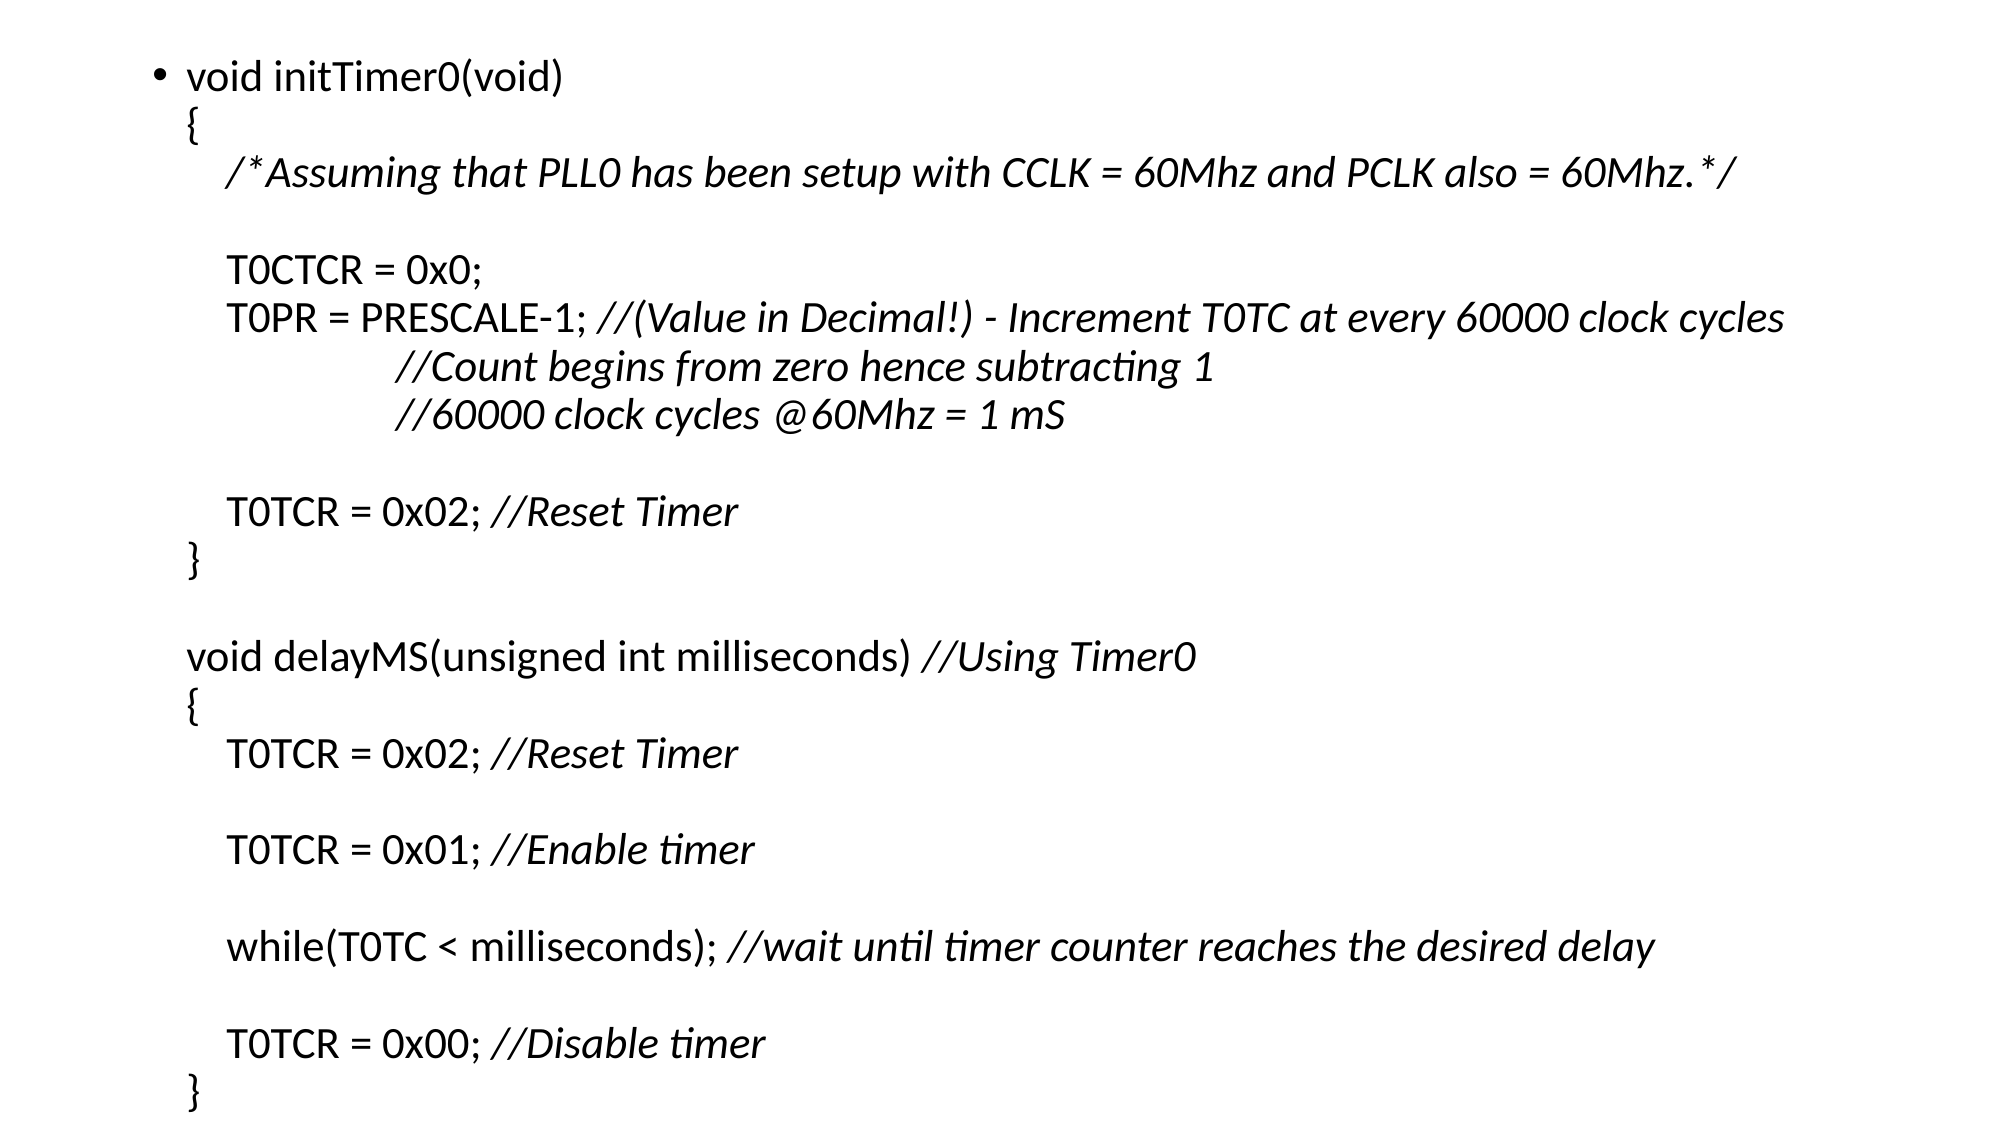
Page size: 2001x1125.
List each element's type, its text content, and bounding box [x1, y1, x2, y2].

list void initTimer0(void) { /*Assuming that PLL0 has been setup with CCLK = 60Mhz and PCLK also = 60Mhz.*/ T0CTCR = 0x0; T0PR = PRESCALE-1; //(Value in Decimal!) - Increment T0TC at every 60000 clock cycles //Count begins from zero hence subtracting 1 //60000 clock cycles @60Mhz = 1 mS T0TCR = 0x02; //Reset Timer } void delayMS(unsigned int milliseconds) //Using Timer0 { T0TCR = 0x02; //Reset Timer T0TCR = 0x01; //Enable timer while(T0TC < milliseconds); //wait until timer counter reaches the desired delay T0TCR = 0x00; //Disable timer } [137, 45, 1863, 1125]
